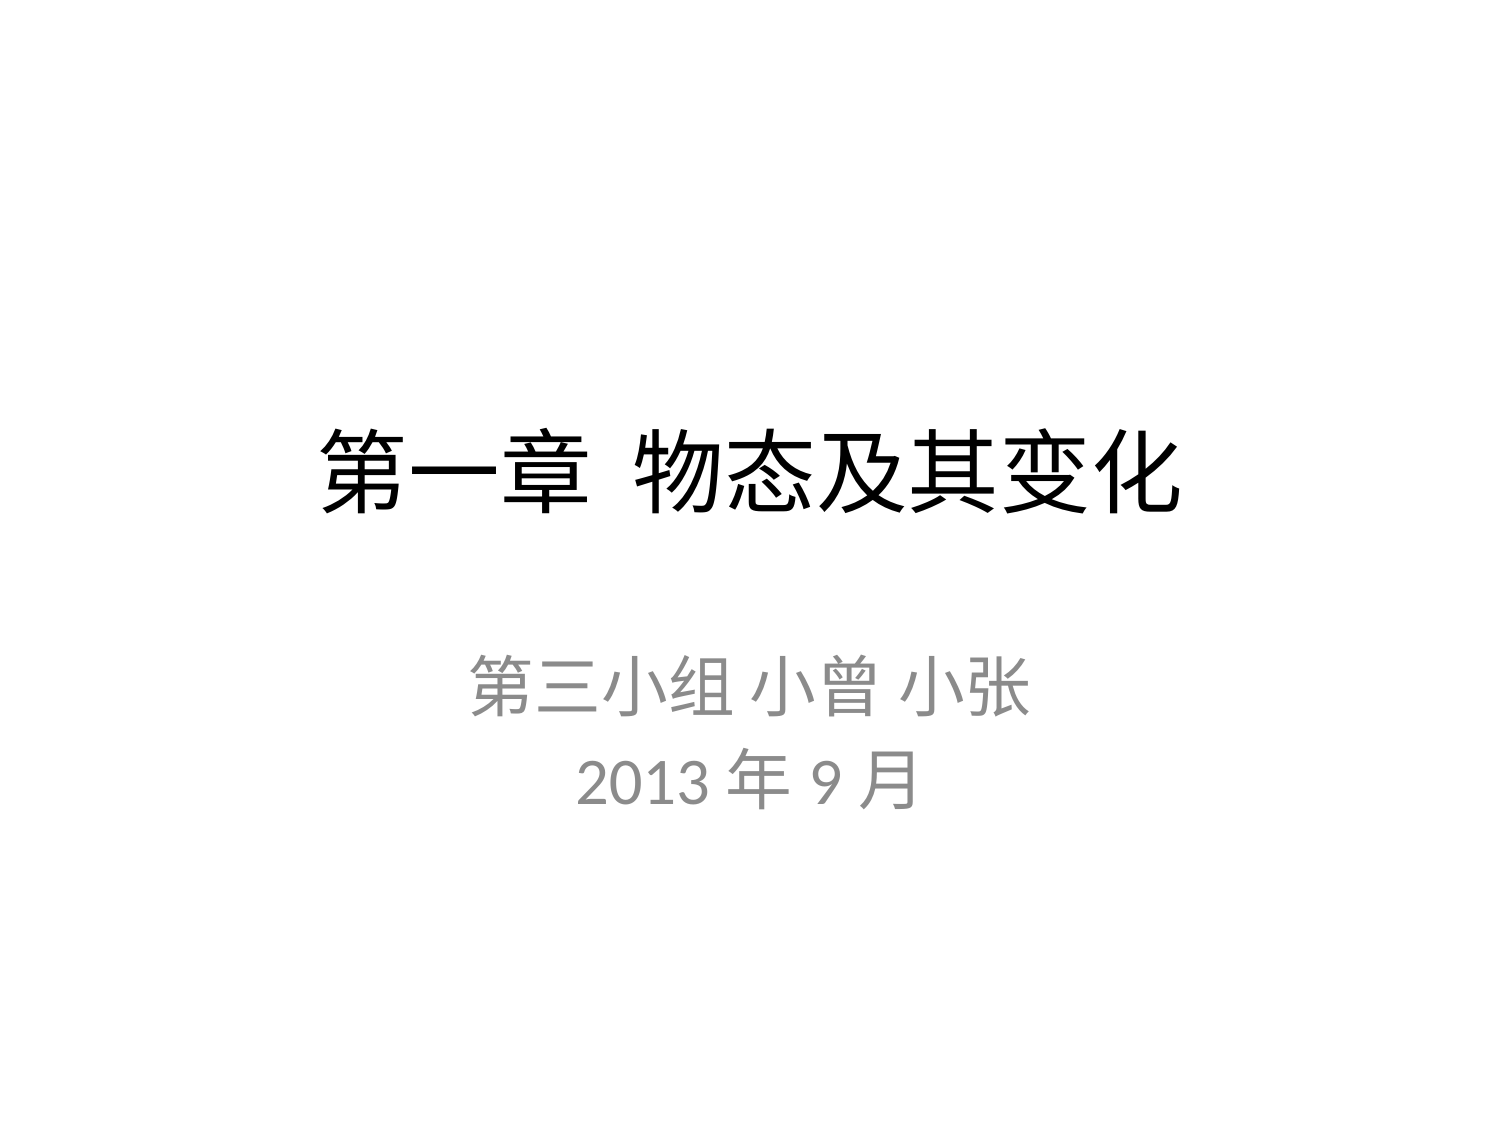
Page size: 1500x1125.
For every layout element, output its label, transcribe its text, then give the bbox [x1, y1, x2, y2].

subtitle 第三小组 小曾 小张 2013年9月 [225, 637, 1275, 925]
title 第一章 物态及其变化 [112, 349, 1388, 591]
